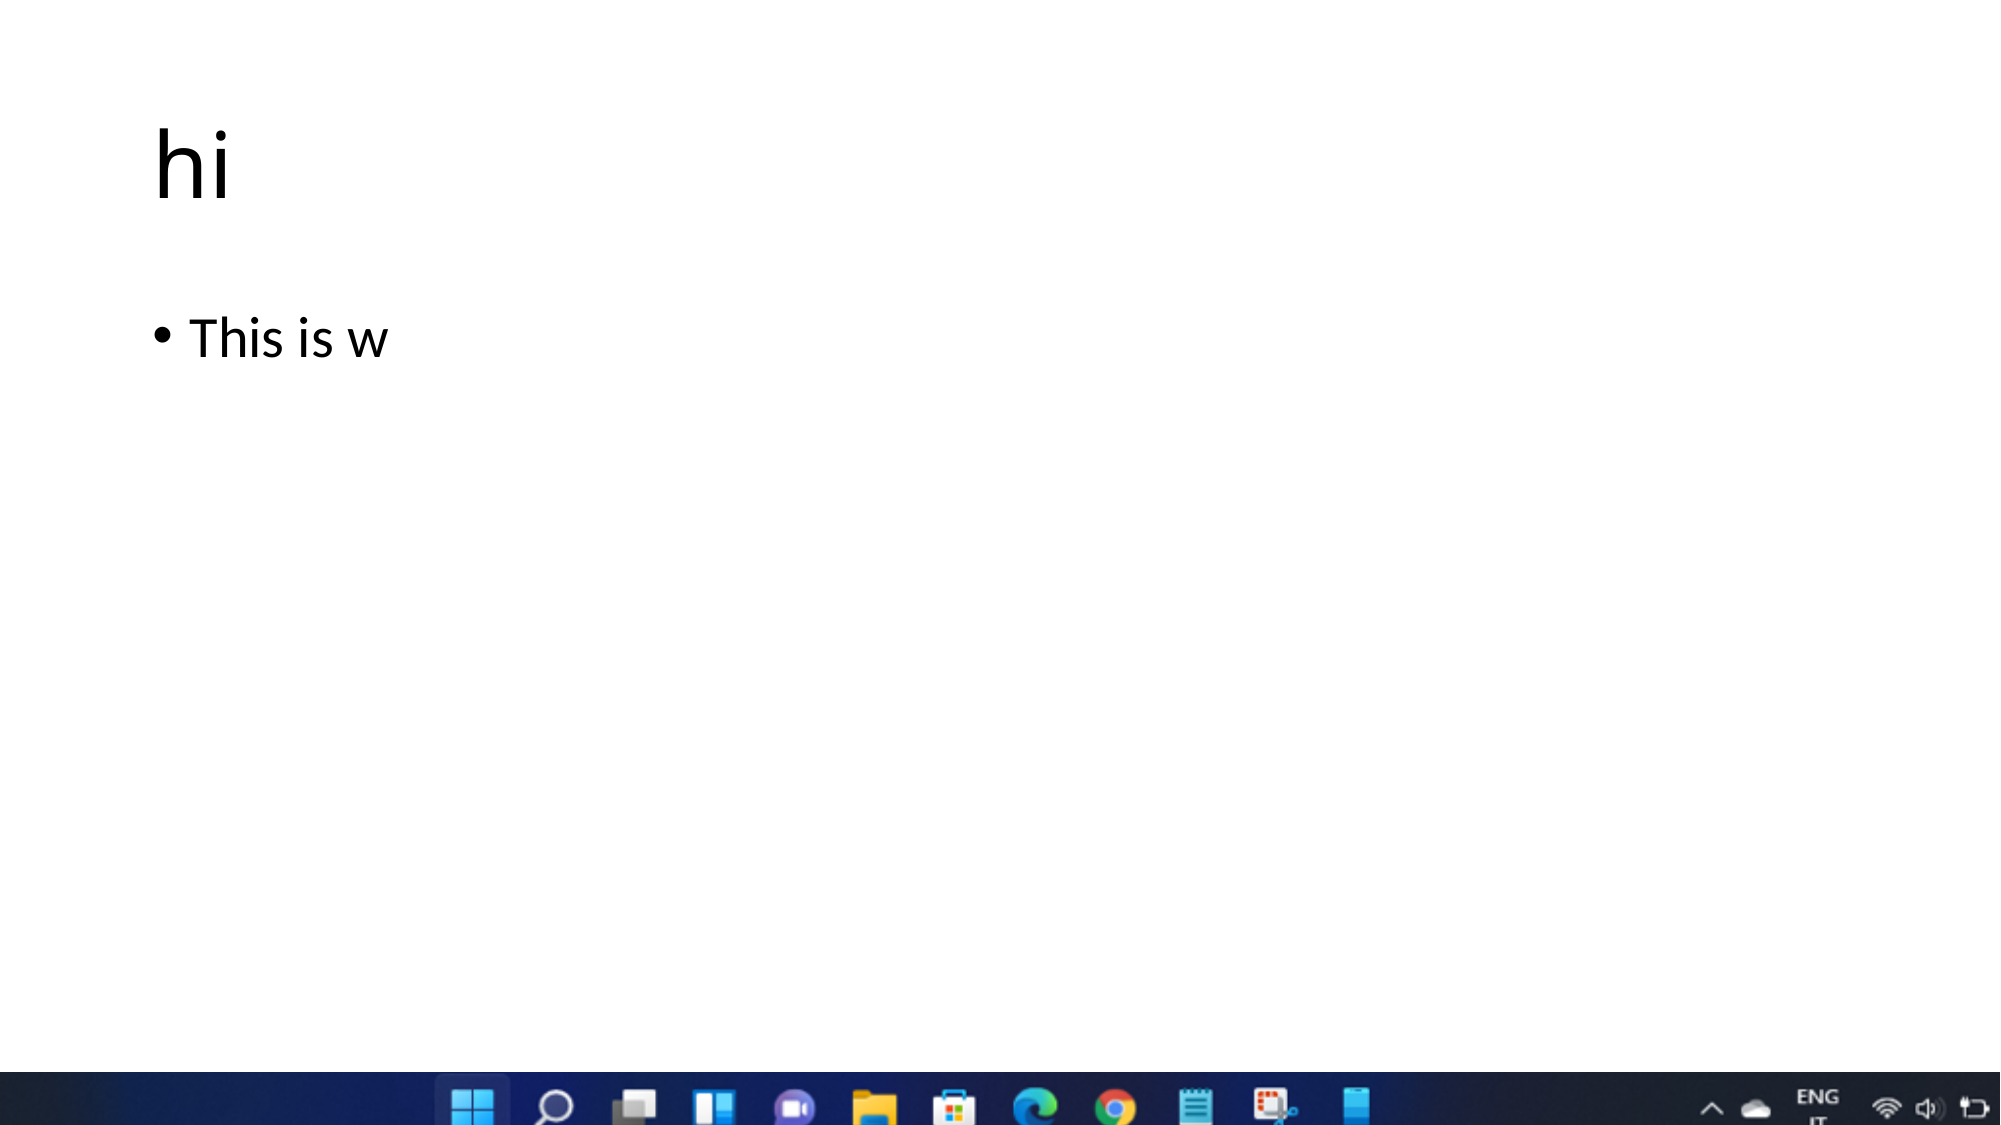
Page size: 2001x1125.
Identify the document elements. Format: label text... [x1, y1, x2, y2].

picture [0, 1072, 2000, 1125]
title hi [137, 59, 1863, 278]
list This is w [137, 299, 1863, 1014]
